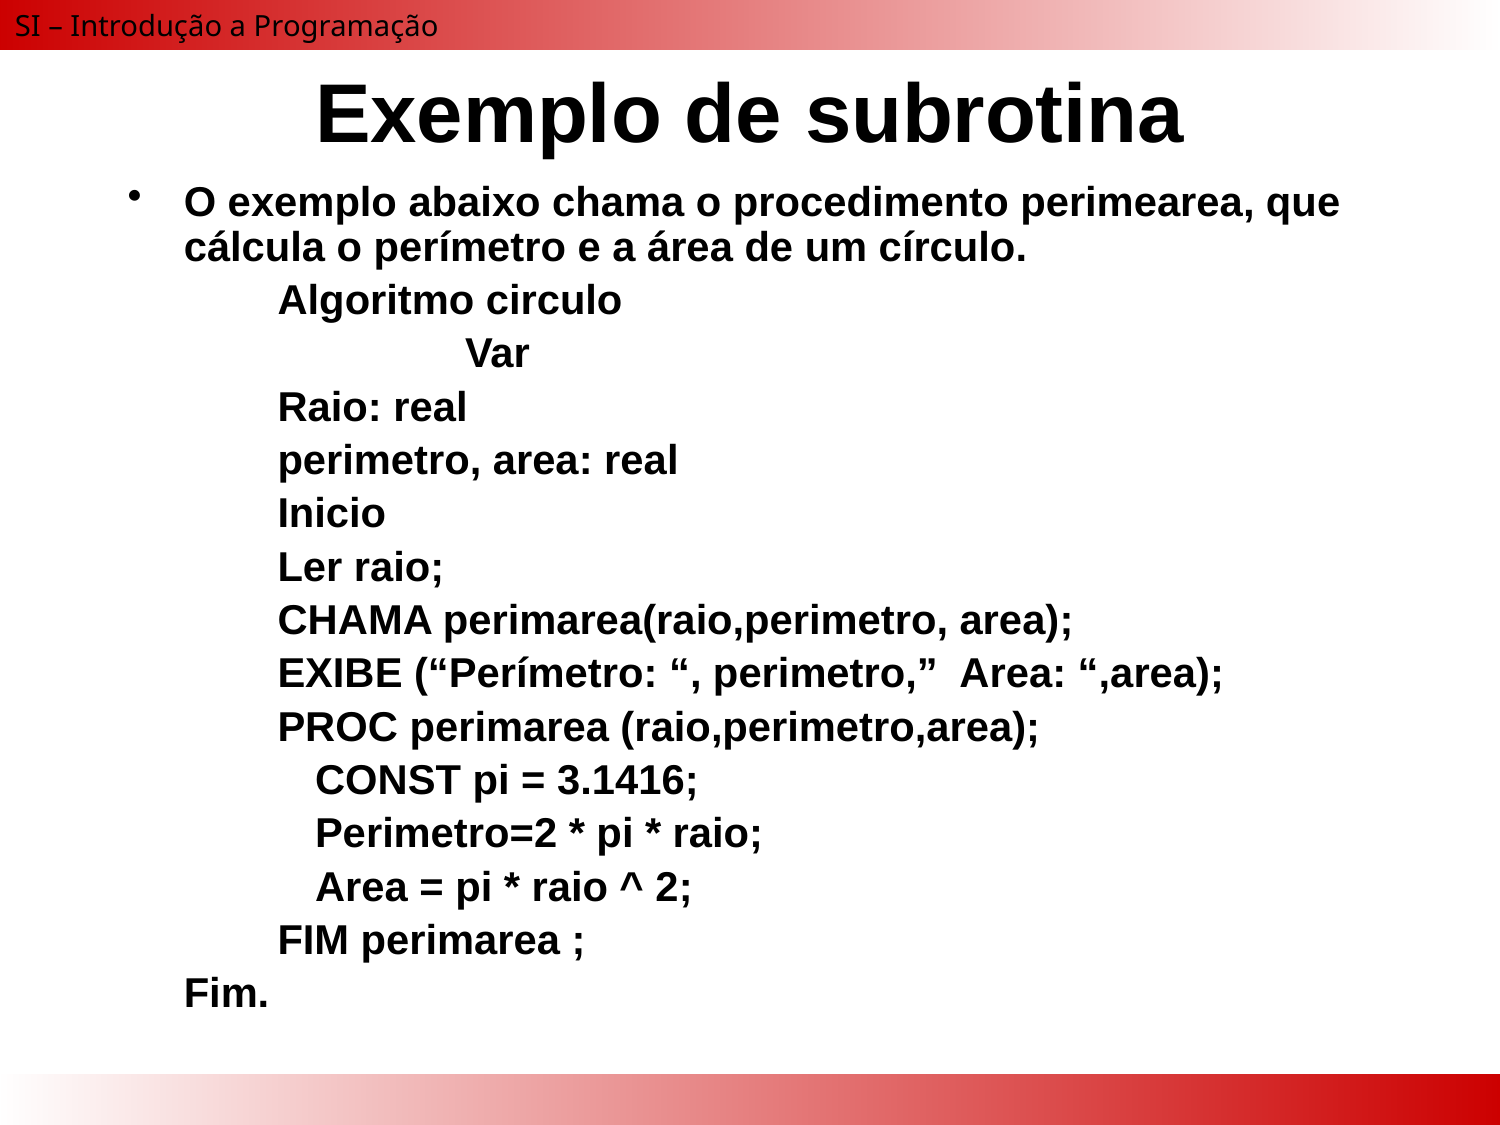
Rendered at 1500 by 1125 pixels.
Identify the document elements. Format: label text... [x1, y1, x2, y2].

list O exemplo abaixo chama o procedimento perimearea, que cálcula o perímetro e a área de um círculo. Algoritmo circulo Var Raio: real perimetro, area: real Inicio Ler raio; CHAMA perimarea(raio,perimetro, area); EXIBE (“Perímetro: “, perimetro,” Area: “,area); PROC perimarea (raio,perimetro,area); CONST pi = 3.1416; Perimetro=2 * pi * raio; Area = pi * raio ^ 2; FIM perimarea ; Fim. [112, 172, 1388, 1083]
title Exemplo de subrotina [111, 66, 1388, 152]
